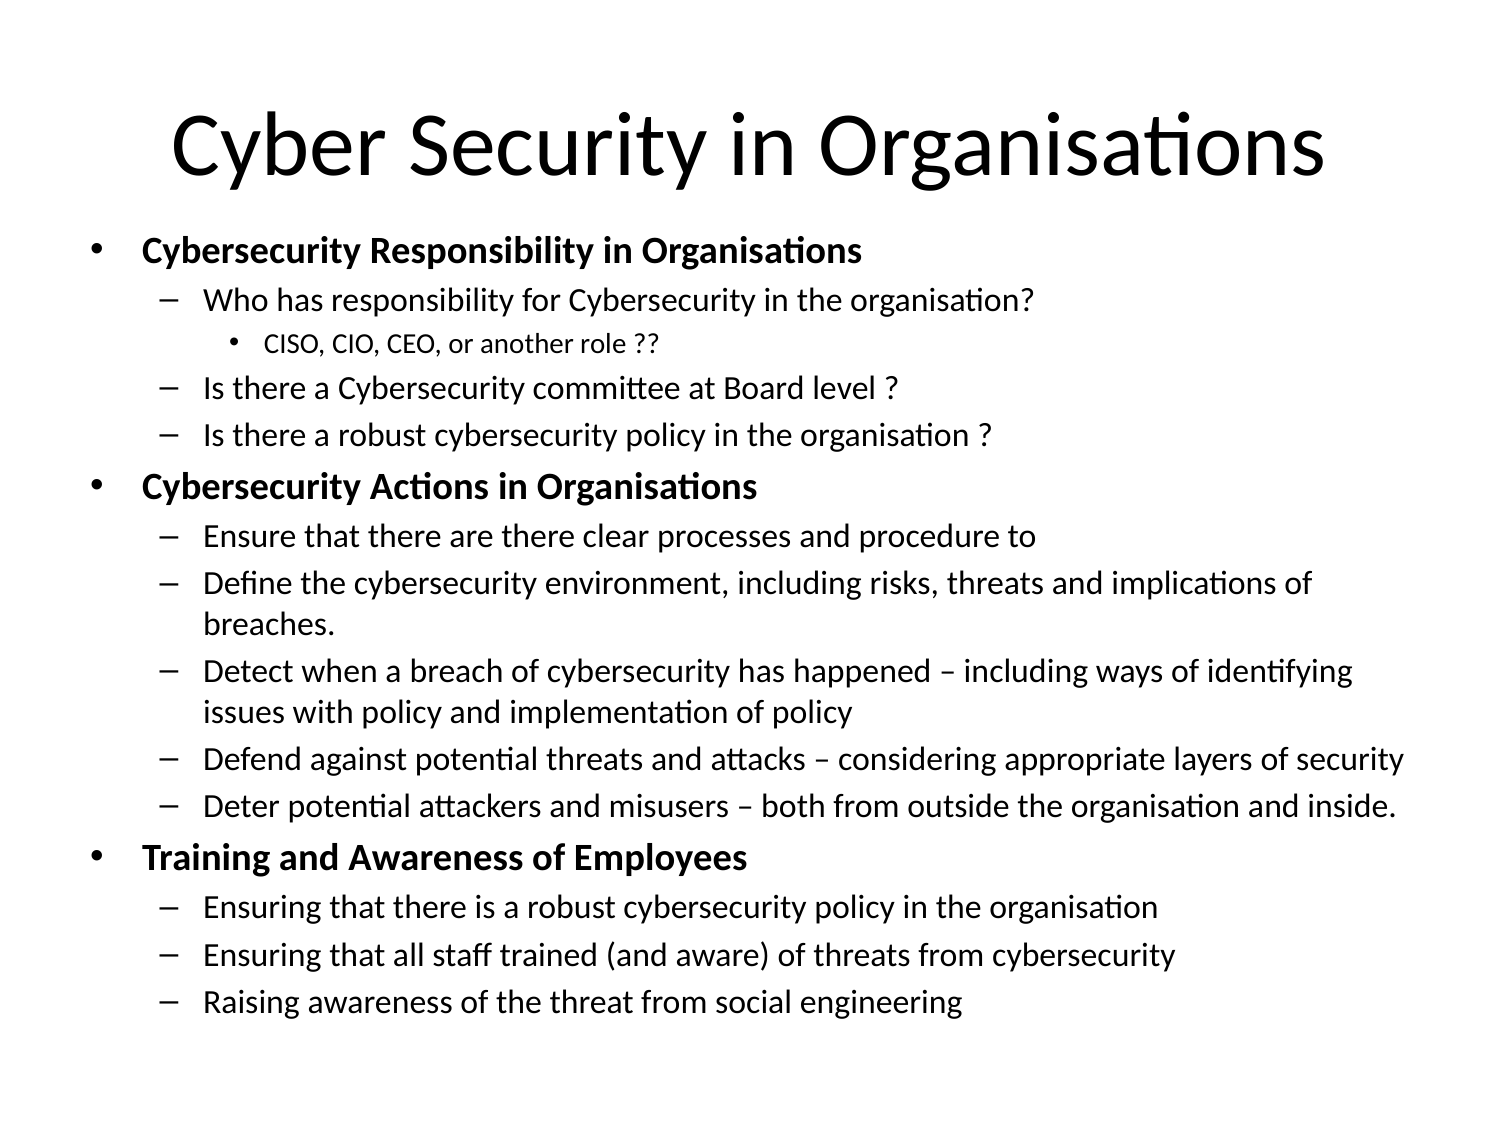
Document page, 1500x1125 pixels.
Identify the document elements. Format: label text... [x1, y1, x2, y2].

list Cybersecurity Responsibility in Organisations Who has responsibility for Cybersecurity in the organisation? CISO, CIO, CEO, or another role ?? Is there a Cybersecurity committee at Board level ? Is there a robust cybersecurity policy in the organisation ? Cybersecurity Actions in Organisations Ensure that there are there clear processes and procedure to Define the cybersecurity environment, including risks, threats and implications of breaches. Detect when a breach of cybersecurity has happened – including ways of identifying issues with policy and implementation of policy Defend against potential threats and attacks – considering appropriate layers of security Deter potential attackers and misusers – both from outside the organisation and inside. Training and Awareness of Employees Ensuring that there is a robust cybersecurity policy in the organisation Ensuring that all staff trained (and aware) of threats from cybersecurity Raising awareness of the threat from social engineering [75, 217, 1425, 1098]
title Cyber Security in Organisations [75, 45, 1425, 217]
